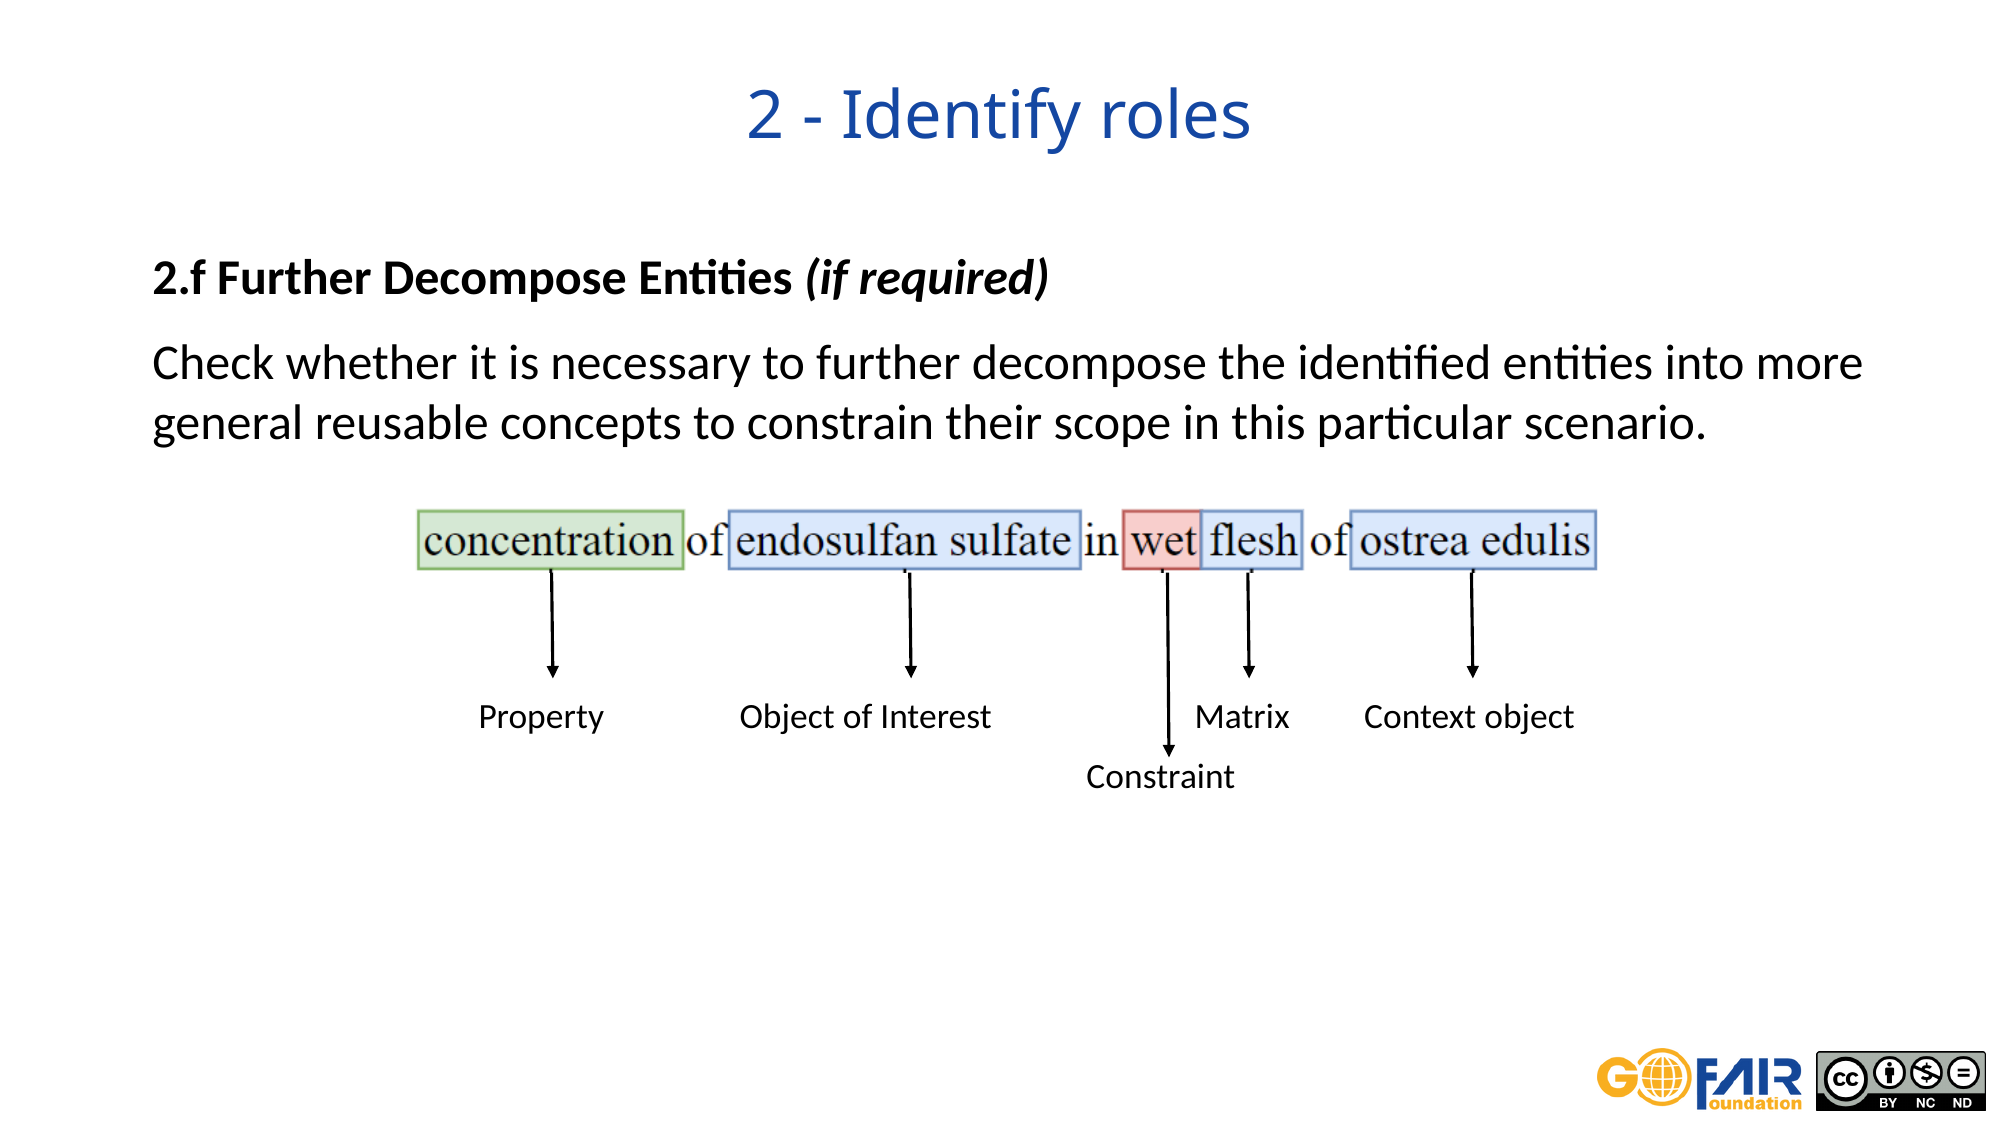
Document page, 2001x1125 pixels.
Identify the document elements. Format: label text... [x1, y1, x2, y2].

picture [1597, 1048, 1802, 1114]
text_box 2 - Identify roles [124, 63, 1876, 171]
picture [1816, 1051, 1986, 1111]
list 2.f Further Decompose Entities (if required) Check whether it is necessary to further decompose the identified entities into more general reusable concepts to constrain their scope in this particular scenario. [137, 236, 1889, 514]
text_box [292, 505, 1721, 825]
